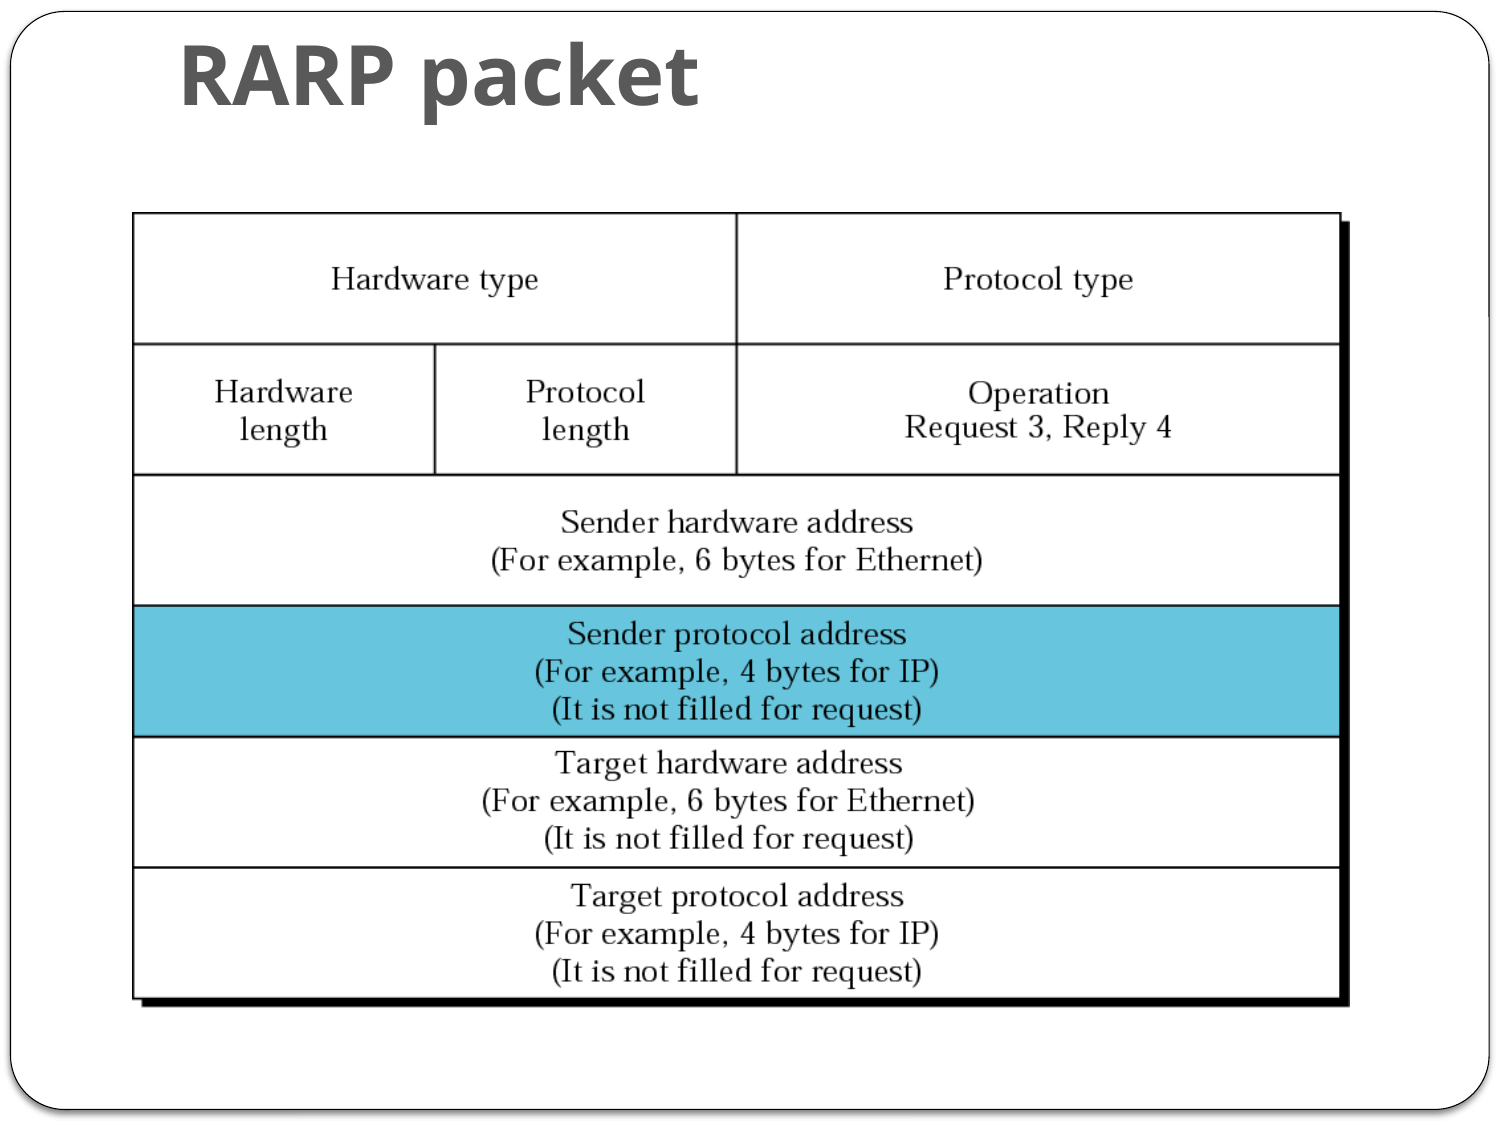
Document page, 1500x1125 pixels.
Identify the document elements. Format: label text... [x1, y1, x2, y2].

picture [131, 212, 1351, 1008]
text_box RARP packet [162, 14, 1100, 130]
